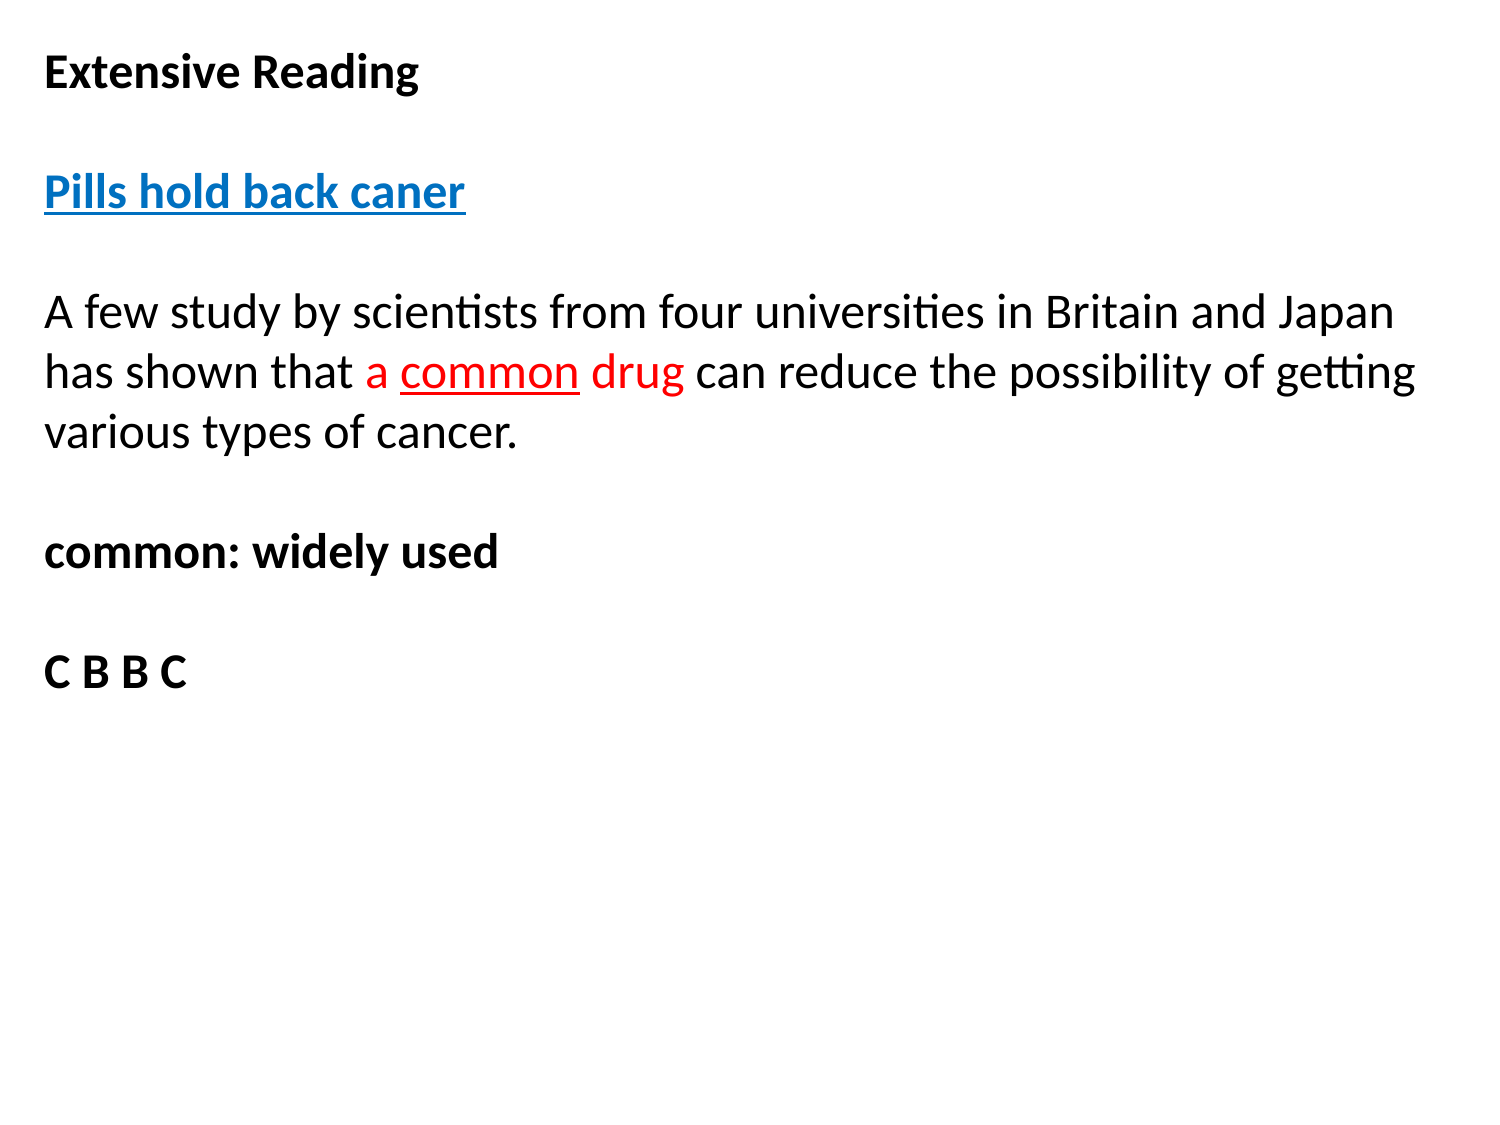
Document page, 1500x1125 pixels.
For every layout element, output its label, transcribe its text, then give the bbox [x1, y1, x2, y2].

text_box Extensive Reading Pills hold back caner A few study by scientists from four universities in Britain and Japan has shown that a common drug can reduce the possibility of getting various types of cancer. common: widely used C B B C [29, 30, 1471, 766]
